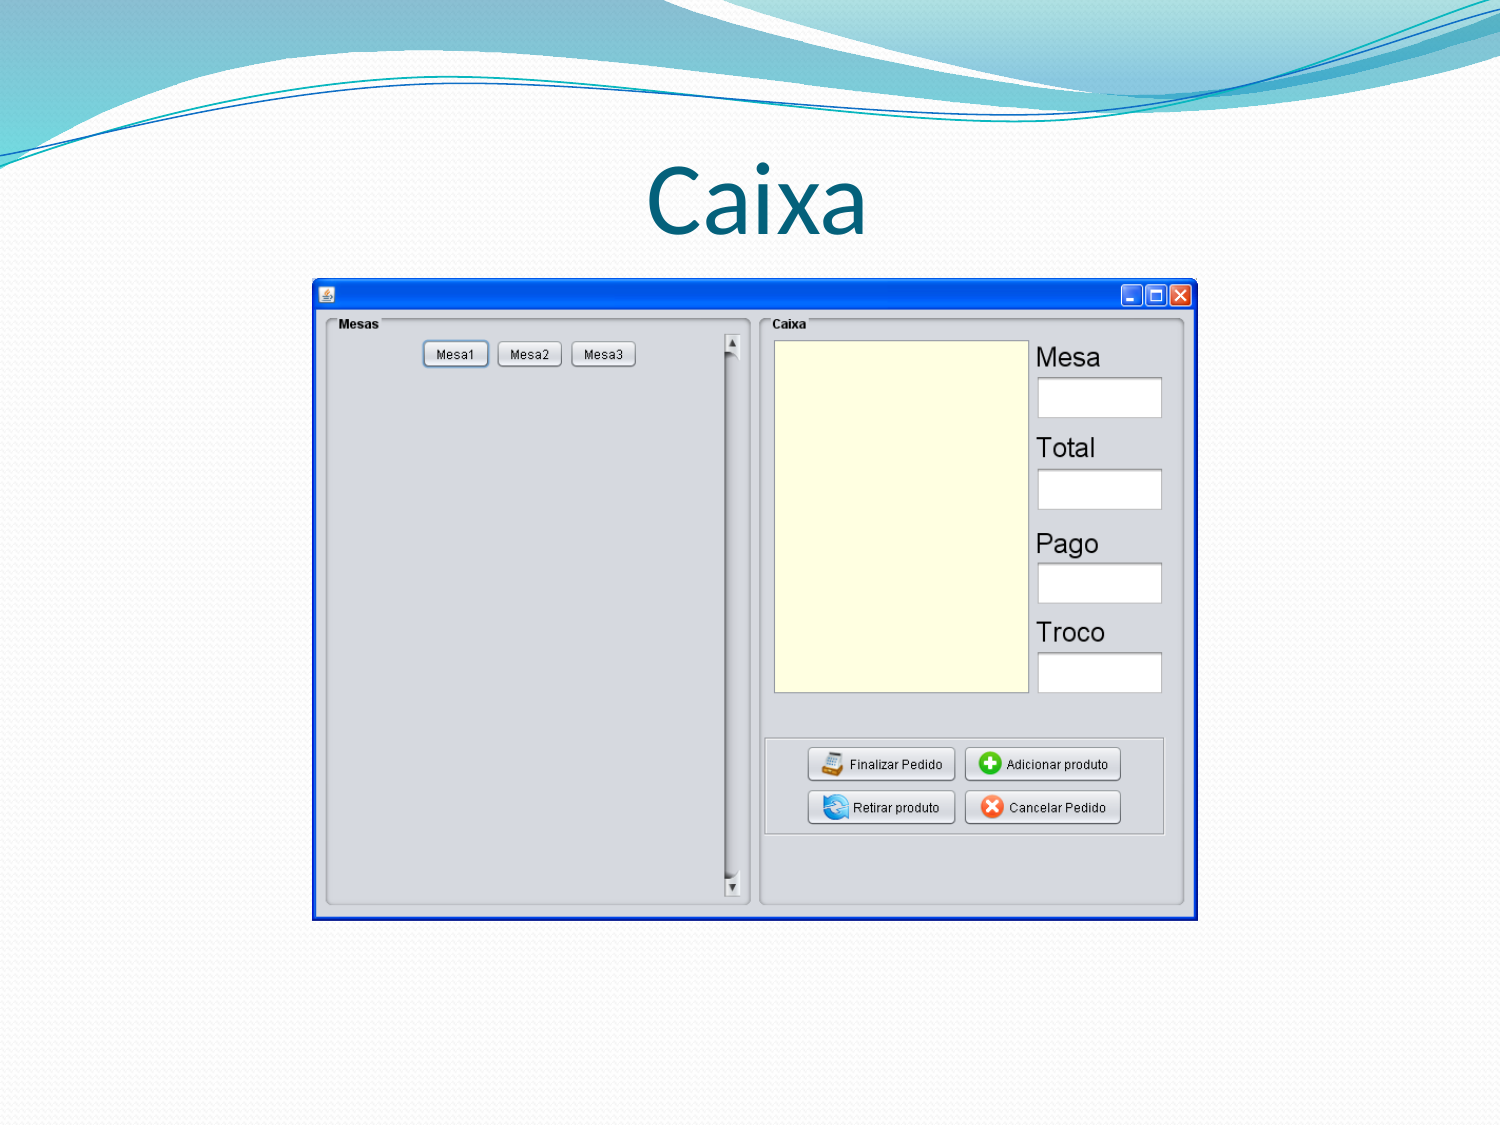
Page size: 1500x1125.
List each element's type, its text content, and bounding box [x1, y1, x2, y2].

picture [312, 278, 1198, 923]
title Caixa [76, 101, 1440, 256]
